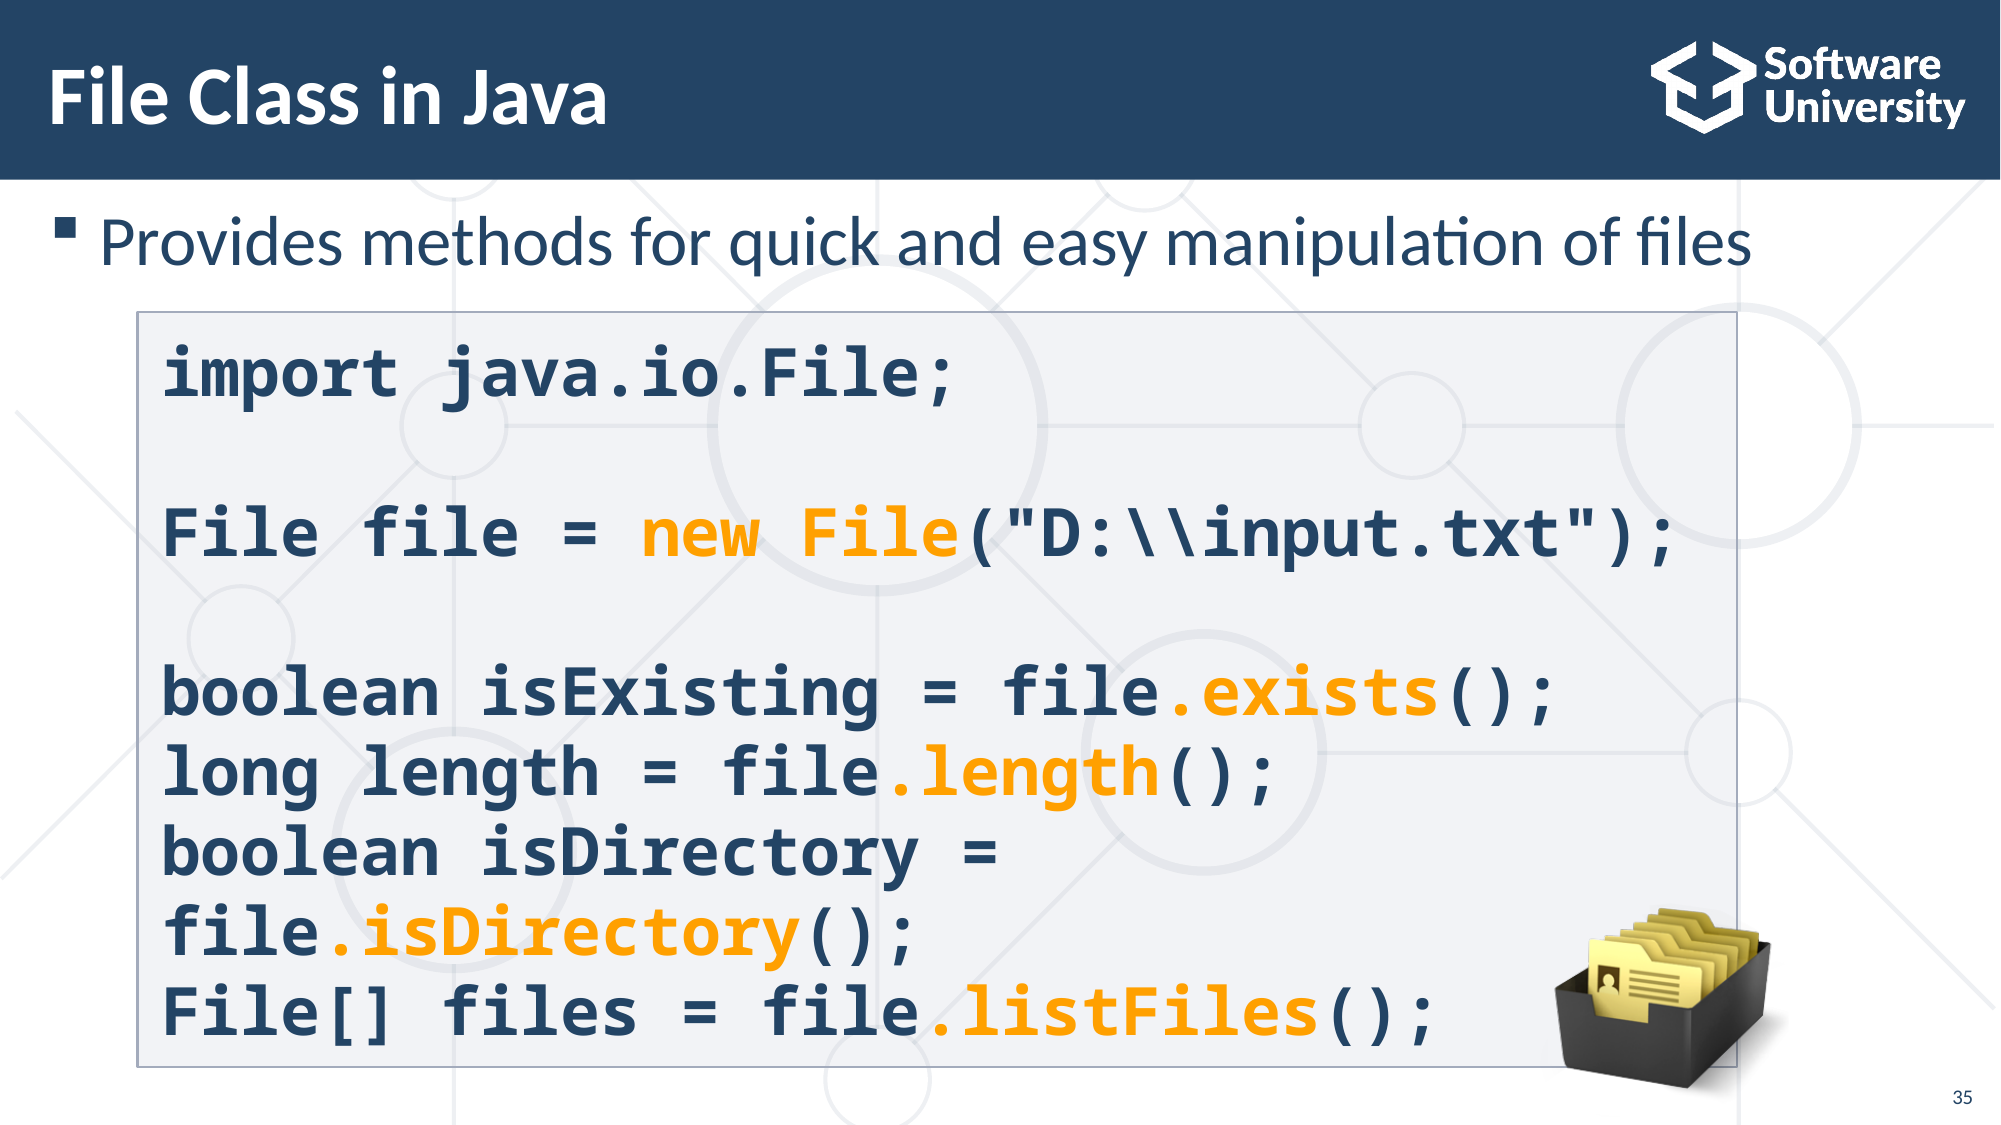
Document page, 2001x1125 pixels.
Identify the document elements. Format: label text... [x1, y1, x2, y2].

text_box File Class in Java [31, 6, 1603, 189]
picture [1537, 868, 1801, 1125]
text_box Provides methods for quick and easy manipulation of files [31, 188, 1968, 1103]
slide_number 35 [1927, 1067, 1989, 1117]
picture [1651, 41, 1966, 134]
